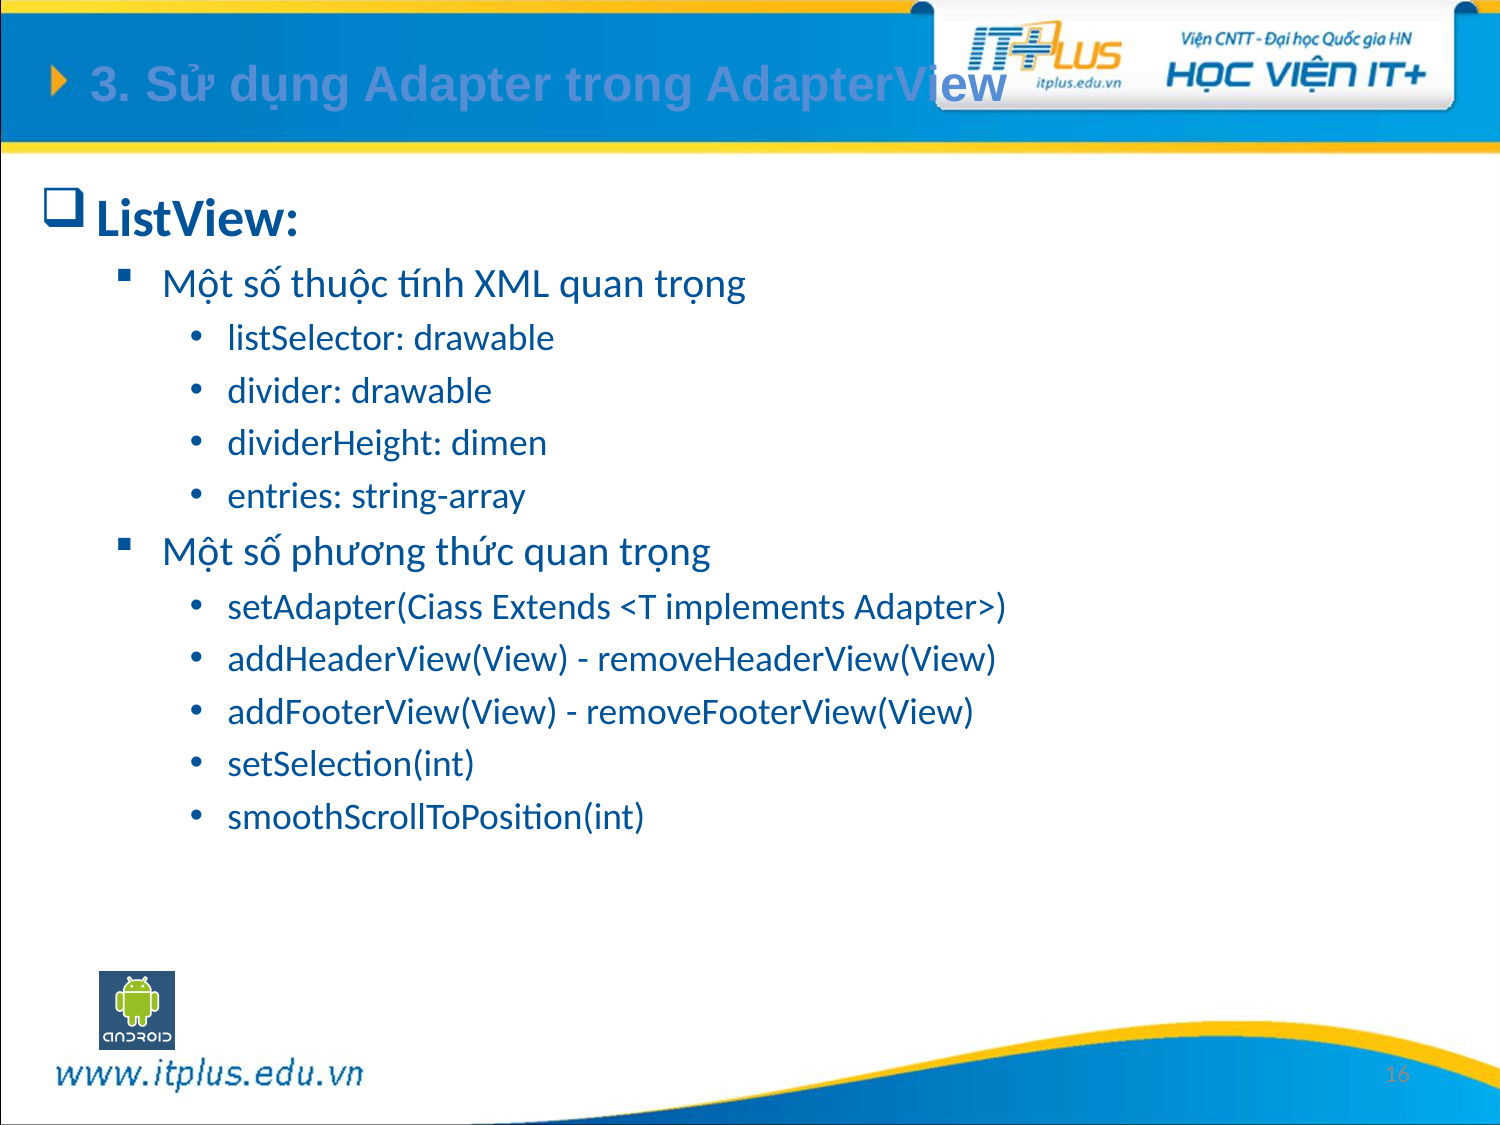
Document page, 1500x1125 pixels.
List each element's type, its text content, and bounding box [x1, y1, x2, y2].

slide_number 16 [1074, 1042, 1425, 1103]
list ListView: Một số thuộc tính XML quan trọng listSelector: drawable divider: drawable dividerHeight: dimen entries: string-array Một số phương thức quan trọng setAdapter(Ciass Extends <T implements Adapter>) addHeaderView(View) - removeHeaderView(View) addFooterView(View) - removeFooterView(View) setSelection(int) smoothScrollToPosition(int) [24, 174, 1438, 1013]
title 3. Sử dụng Adapter trong AdapterView [75, 37, 1150, 125]
picture [0, 0, 1500, 1125]
